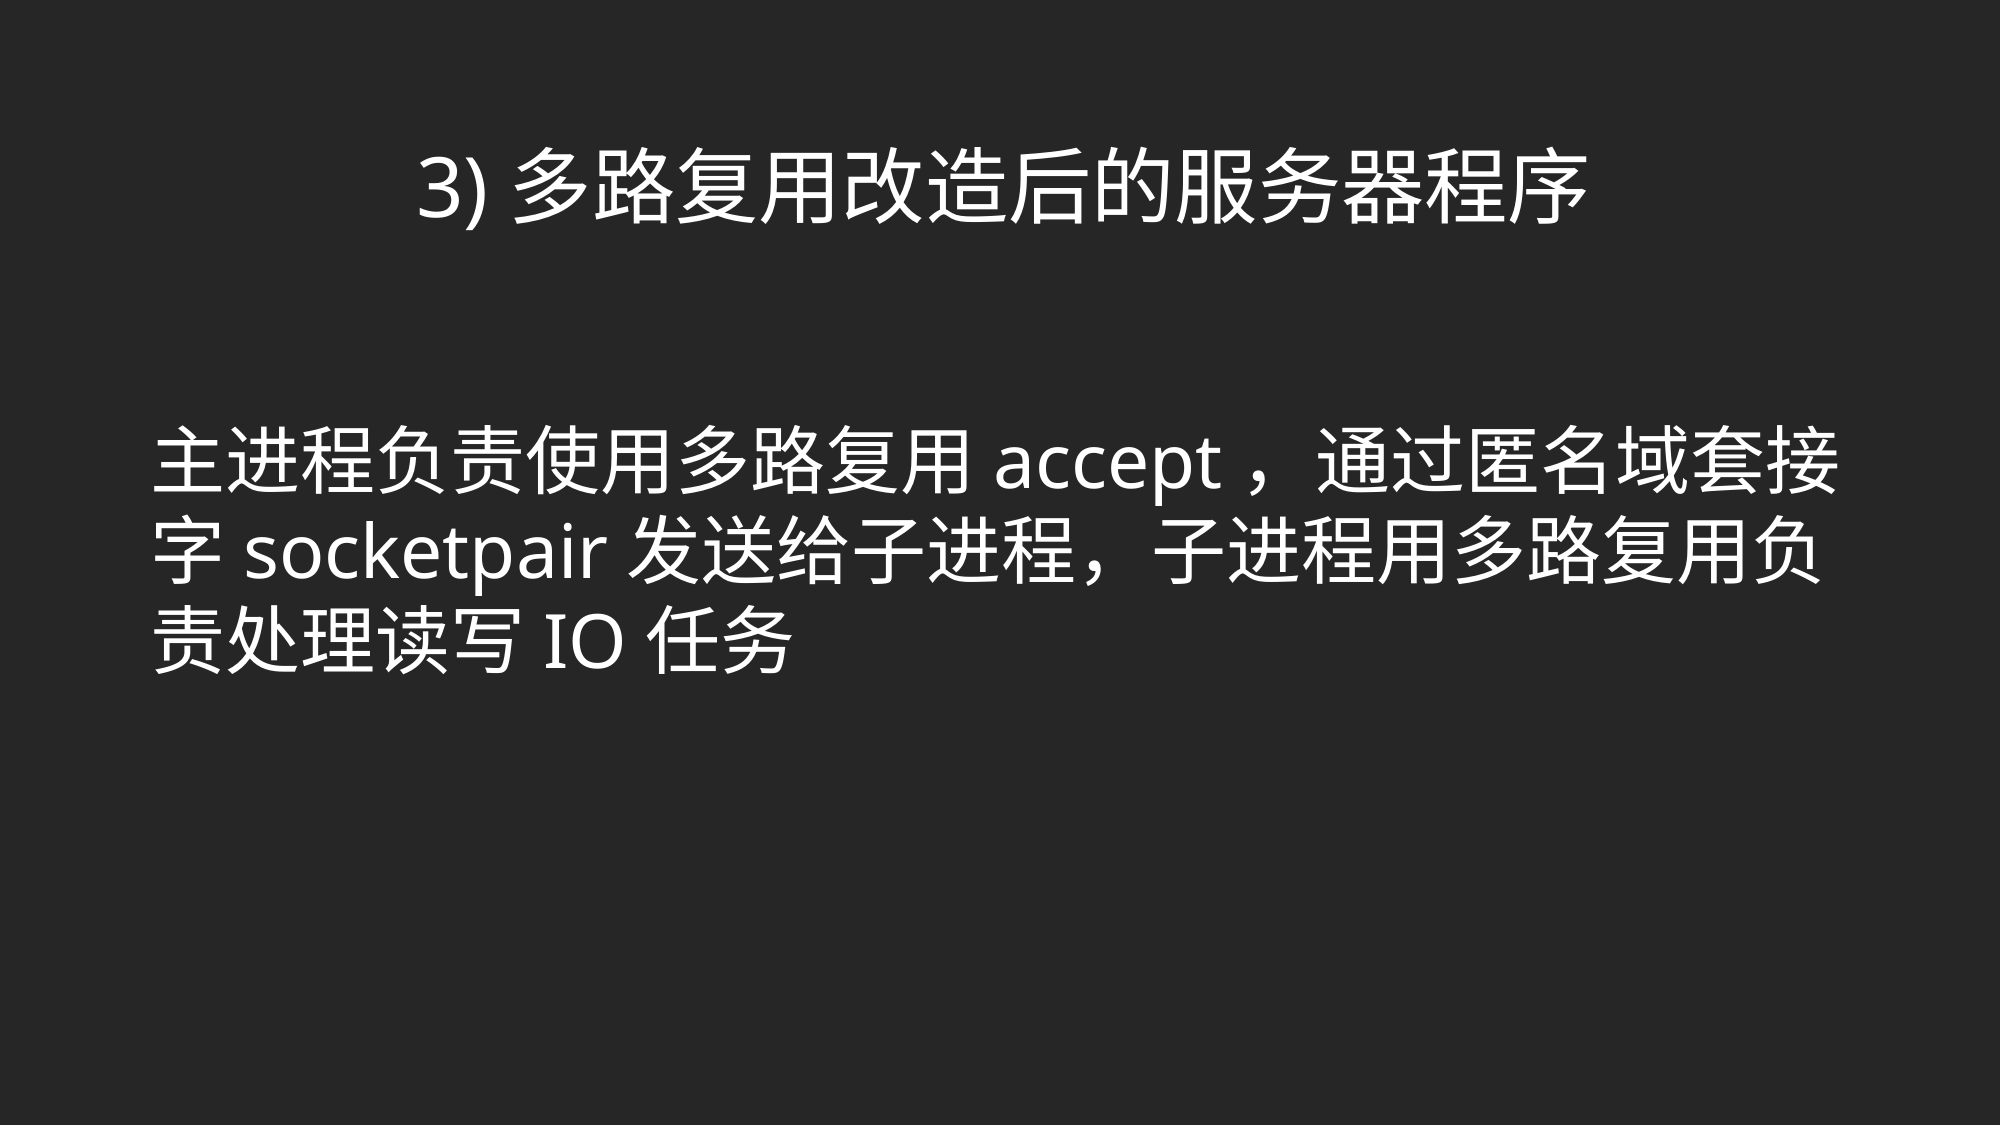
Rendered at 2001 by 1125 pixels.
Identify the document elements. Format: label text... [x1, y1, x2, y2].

text_box 3)多路复用改造后的服务器程序 主进程负责使用多路复用accept，通过匿名域套接字socketpair发送给子进程，子进程用多路复用负责处理读写IO任务 [135, 126, 1872, 1083]
